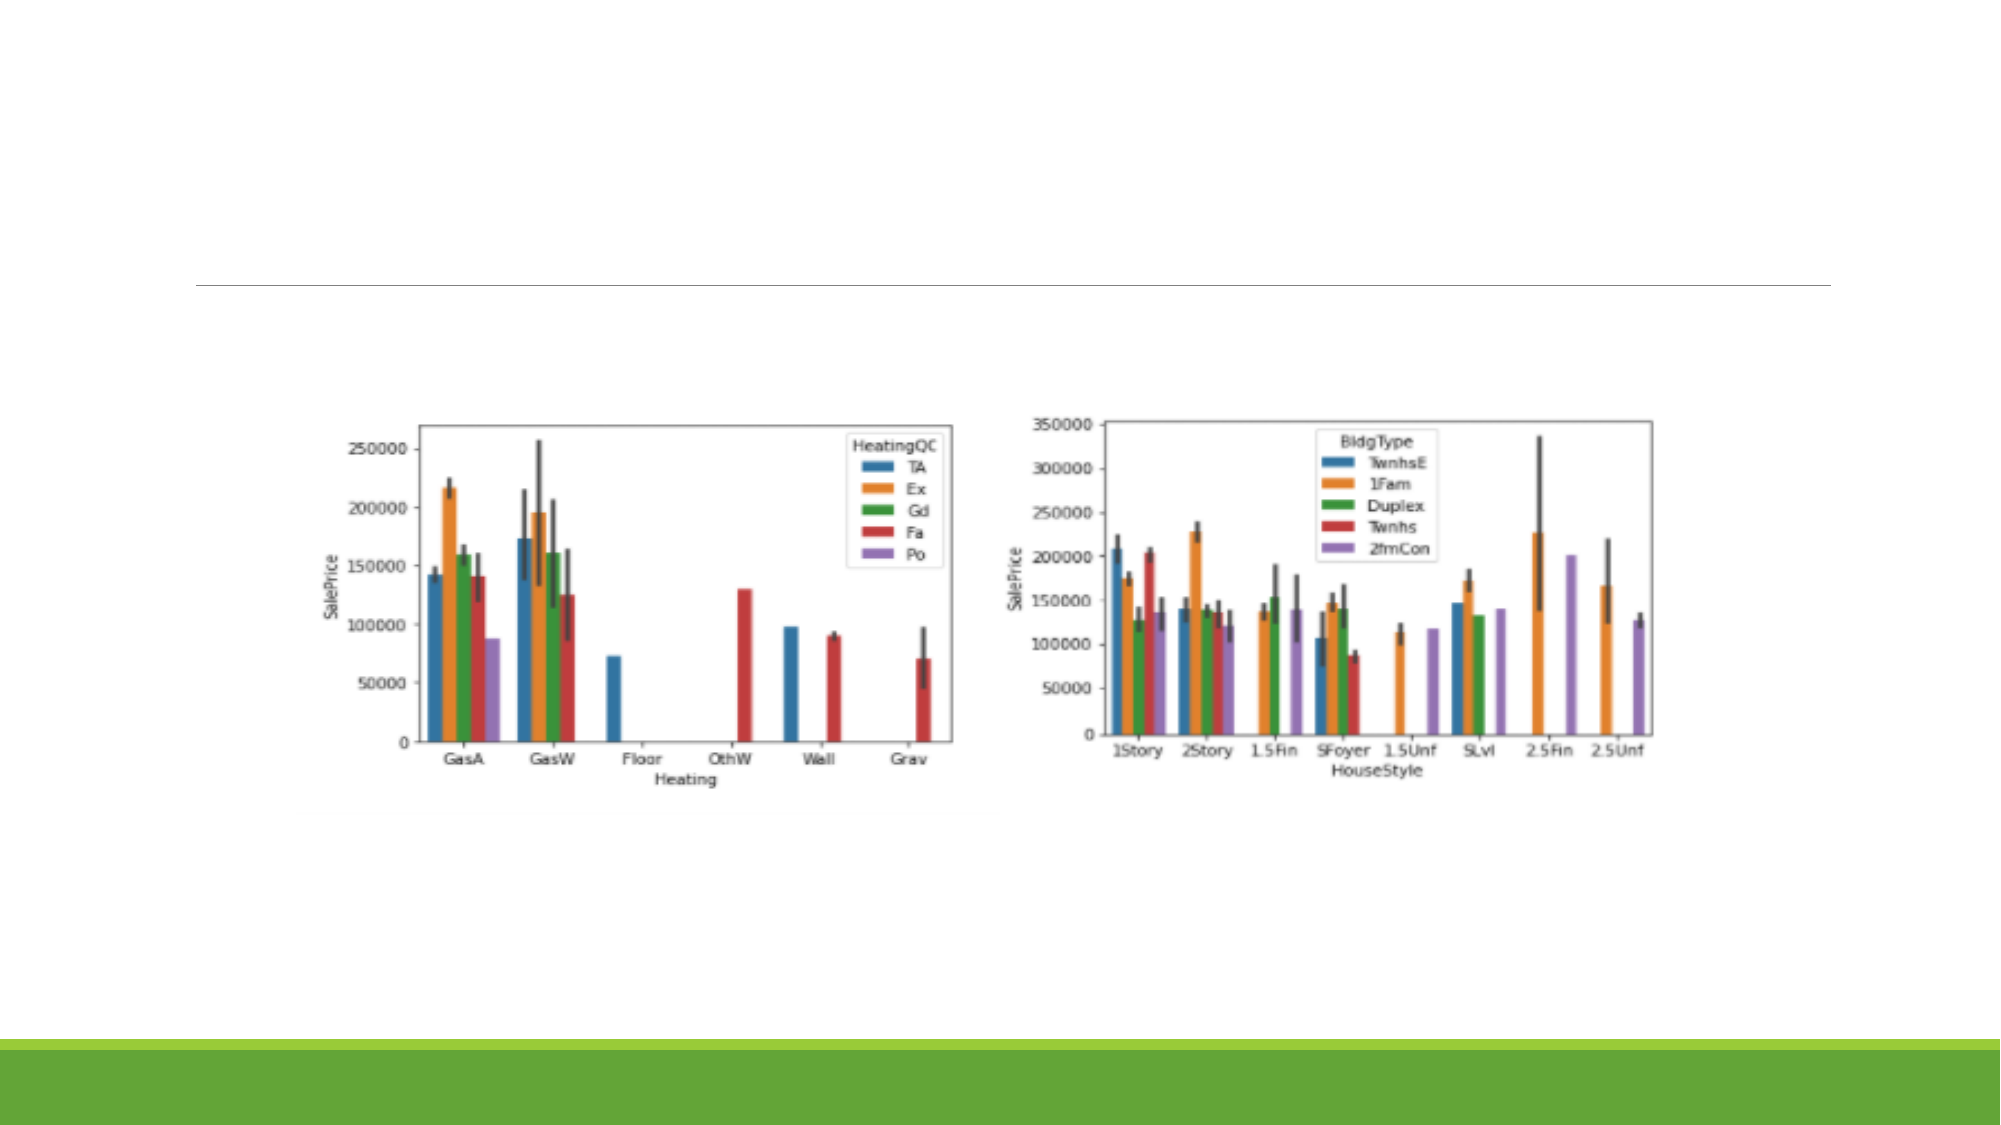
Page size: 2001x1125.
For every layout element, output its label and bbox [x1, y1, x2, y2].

picture [296, 409, 1682, 815]
